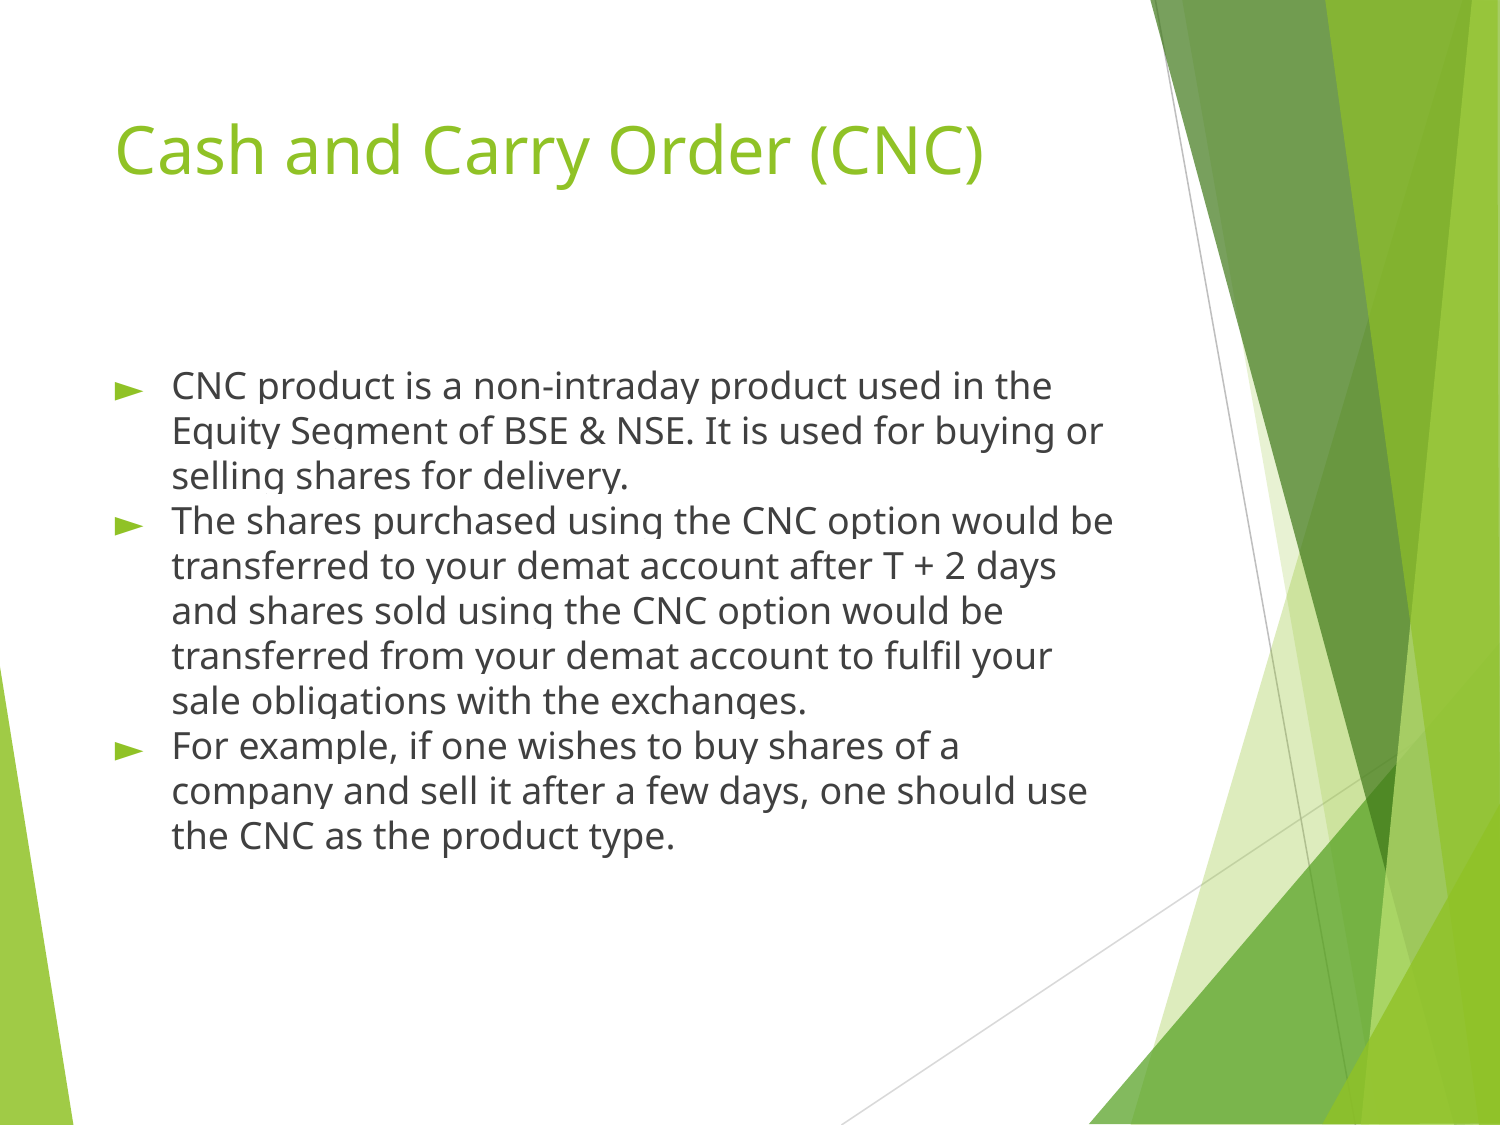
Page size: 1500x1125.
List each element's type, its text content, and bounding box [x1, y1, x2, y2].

title Cash and Carry Order (CNC) [99, 99, 1142, 317]
list CNC product is a non-intraday product used in the Equity Segment of BSE & NSE. It is used for buying or selling shares for delivery. The shares purchased using the CNC option would be transferred to your demat account after T + 2 days and shares sold using the CNC option would be transferred from your demat account to fulfil your sale obligations with the exchanges. For example, if one wishes to buy shares of a company and sell it after a few days, one should use the CNC as the product type. [99, 354, 1142, 992]
